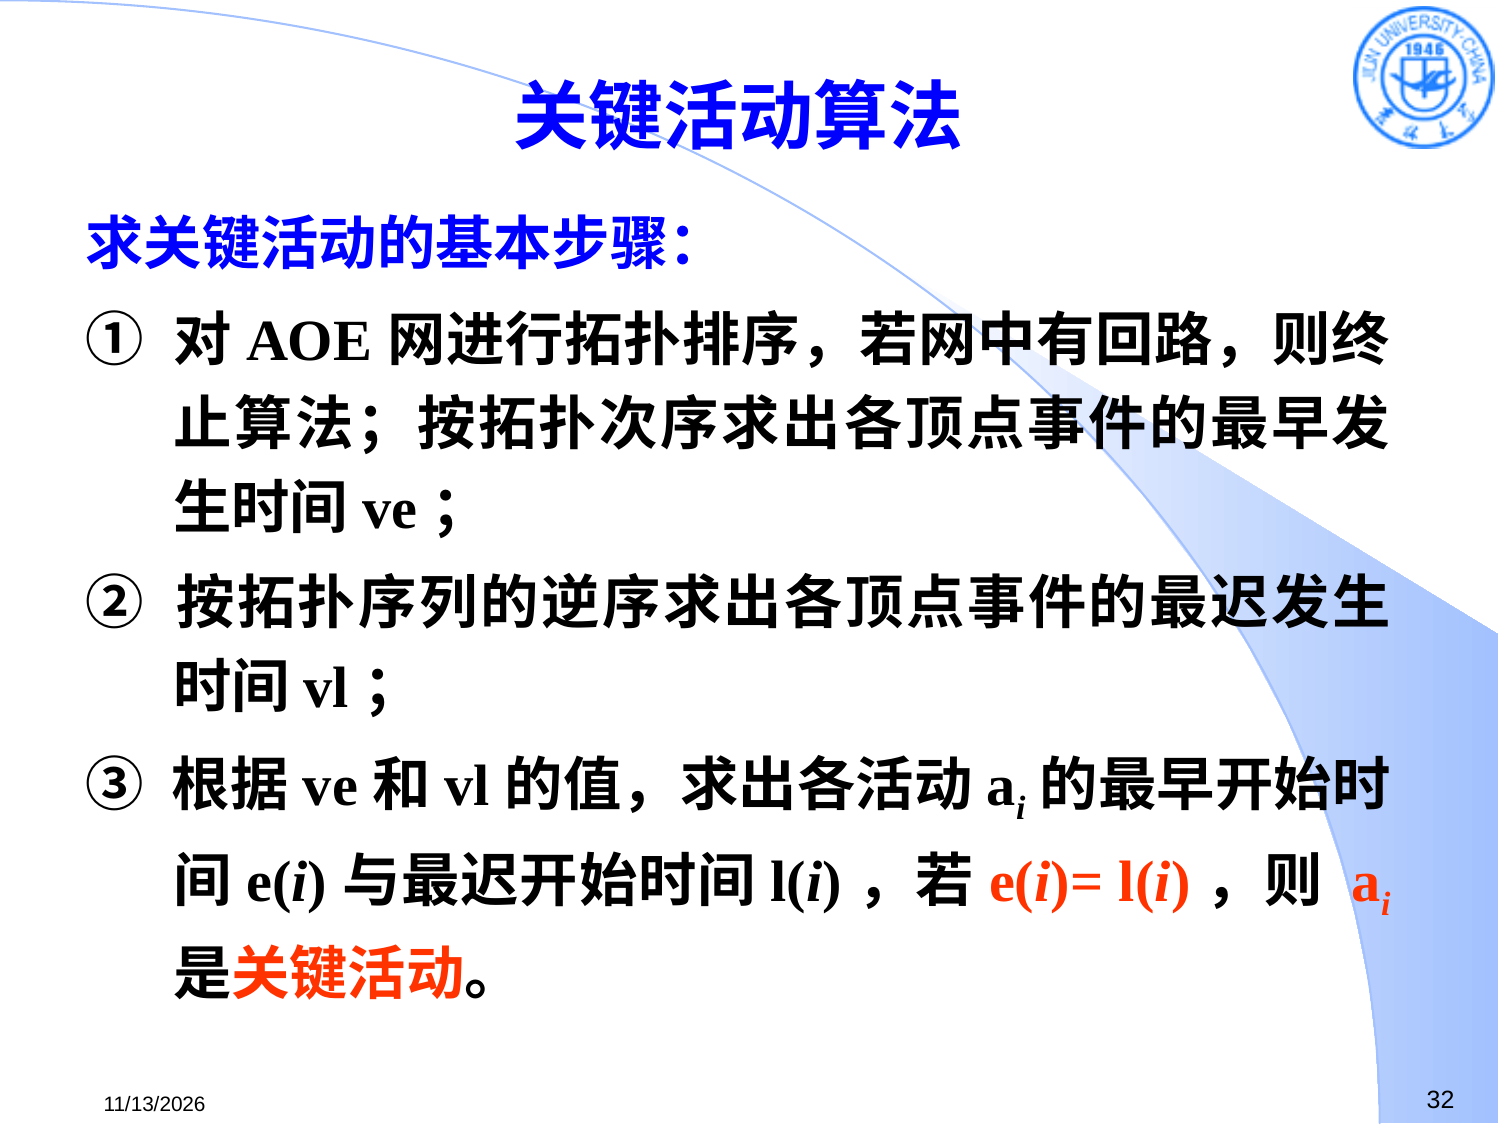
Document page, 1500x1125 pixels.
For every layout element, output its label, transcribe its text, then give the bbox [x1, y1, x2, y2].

picture [1353, 6, 1495, 149]
list 关键活动算法 求关键活动的基本步骤： ① 对AOE网进行拓扑排序，若网中有回路，则终止算法；按拓扑次序求出各顶点事件的最早发生时间ve； ② 按拓扑序列的逆序求出各顶点事件的最迟发生时间vl； ③ 根据ve和vl的值，求出各活动ai的最早开始时间e(i)与最迟开始时间l(i)，若e(i)= l(i)，则 ai 是关键活动。 [70, 42, 1406, 1047]
